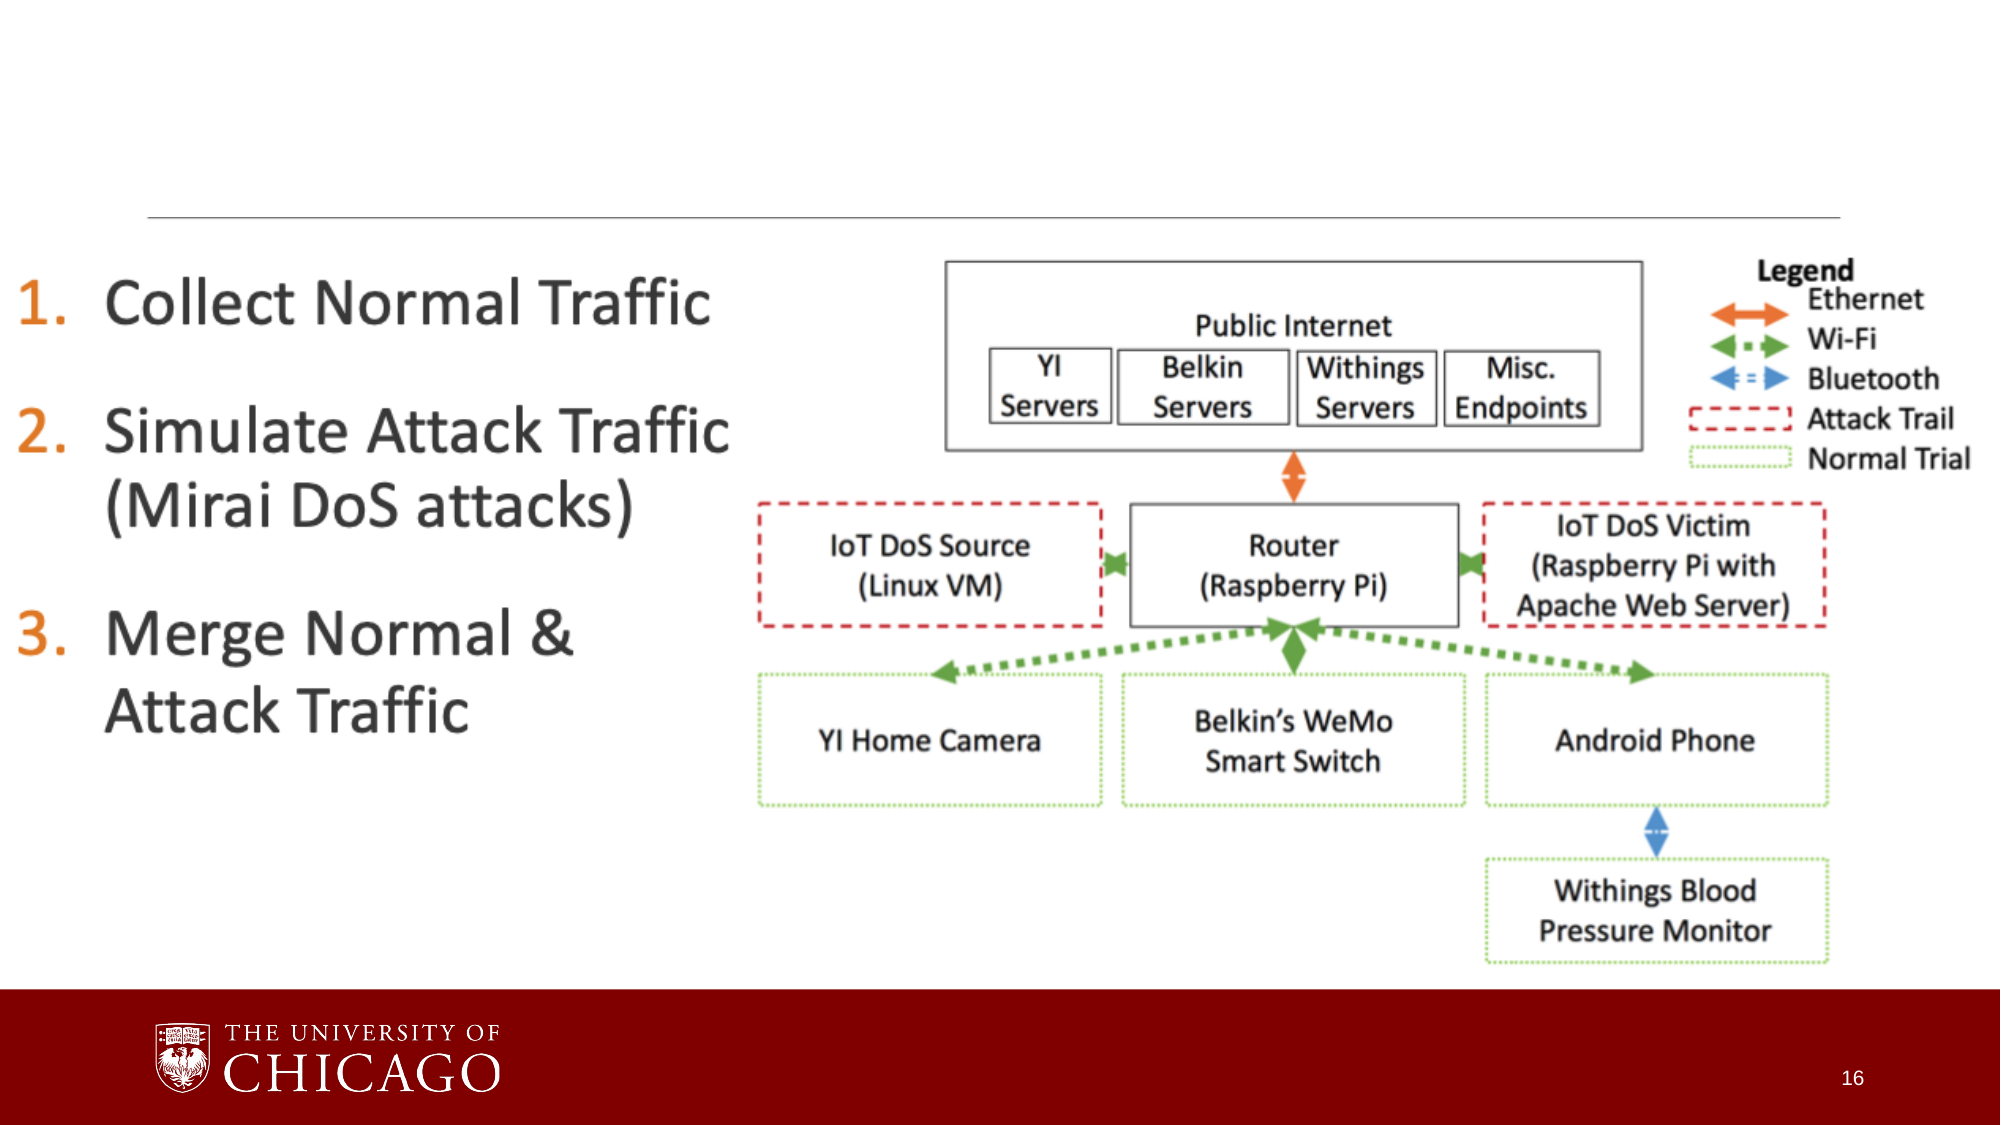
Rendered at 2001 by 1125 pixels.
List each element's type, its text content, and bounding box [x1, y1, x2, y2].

slide_number 16 [1412, 1046, 1880, 1107]
picture [0, 217, 2000, 986]
